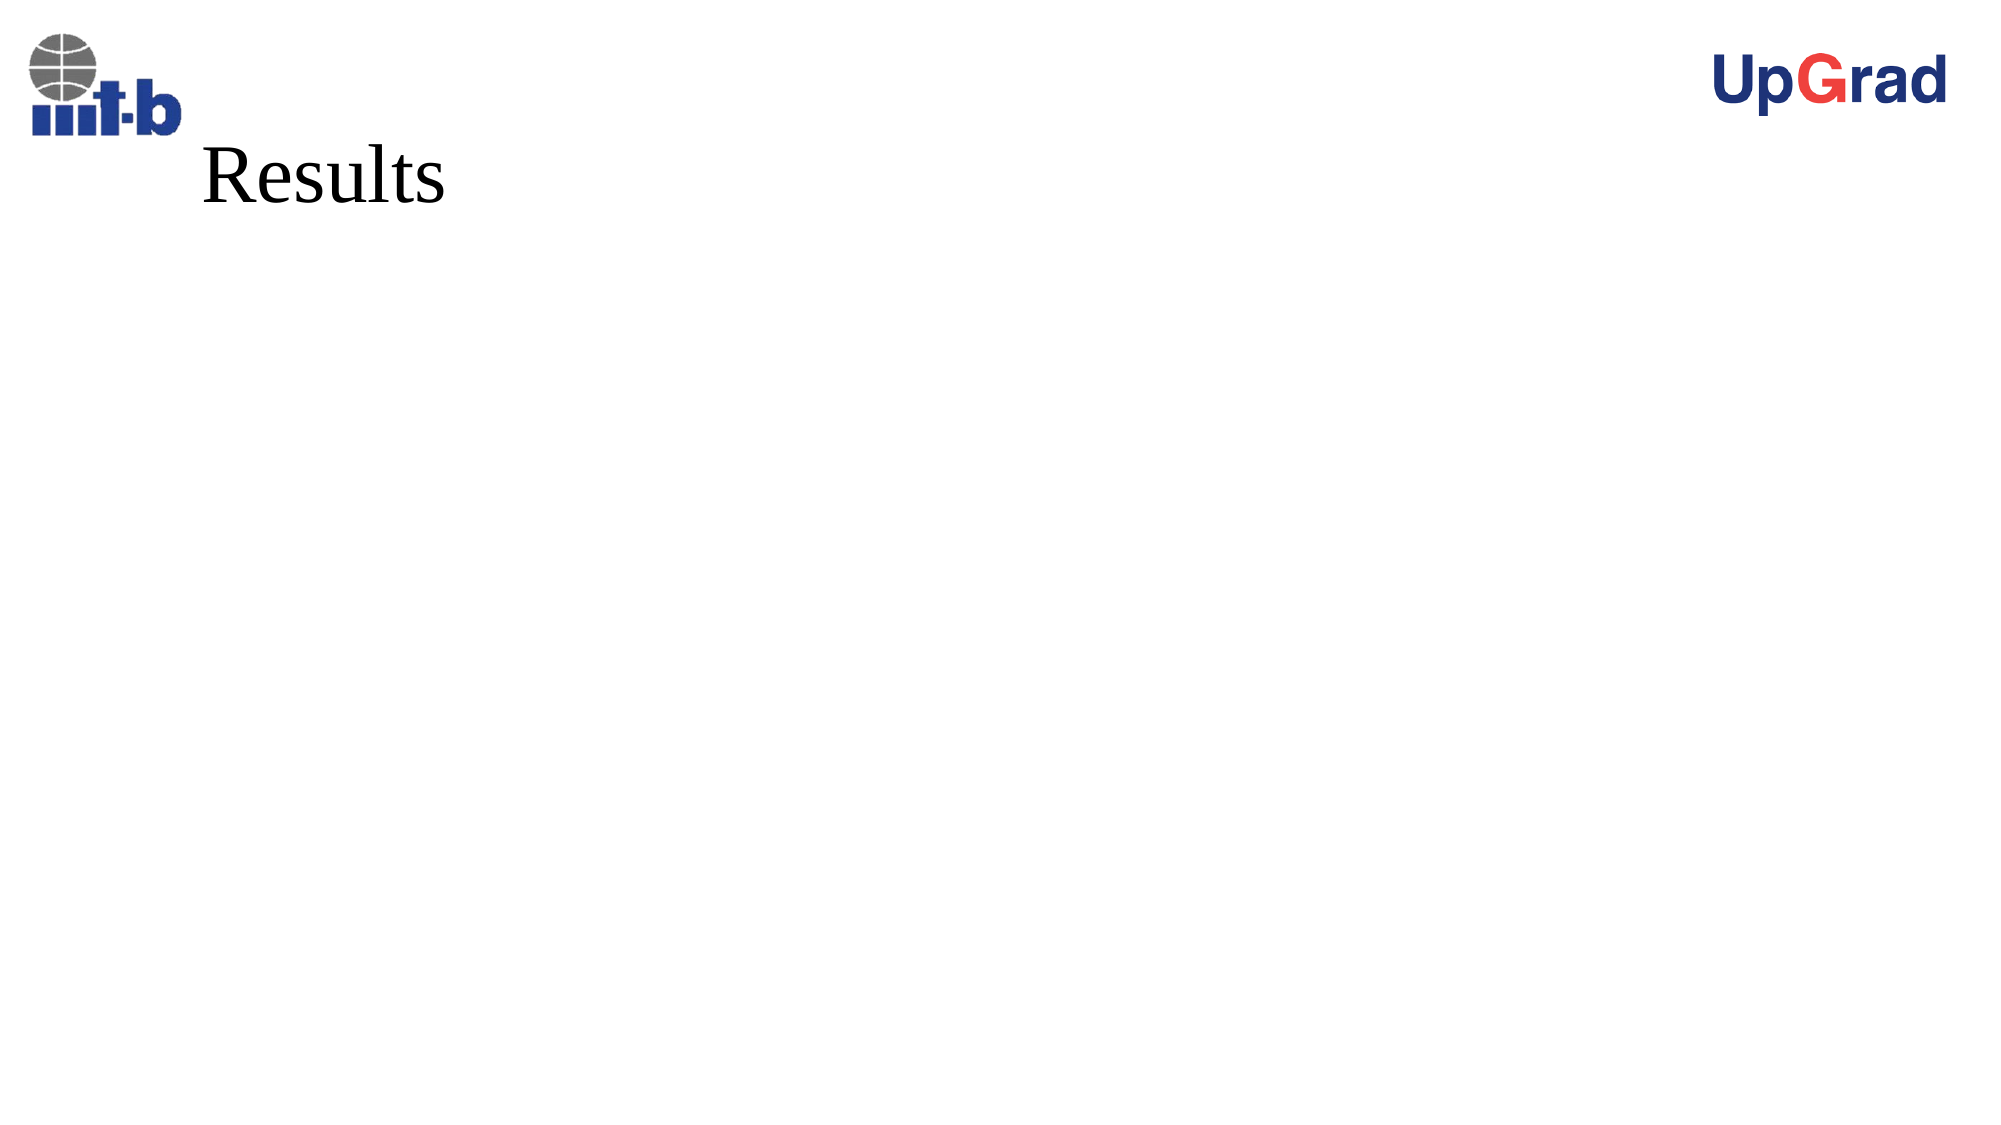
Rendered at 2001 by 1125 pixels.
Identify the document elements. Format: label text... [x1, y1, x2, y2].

picture [1714, 53, 1952, 116]
picture [0, 29, 208, 163]
title Results [186, 104, 1715, 246]
